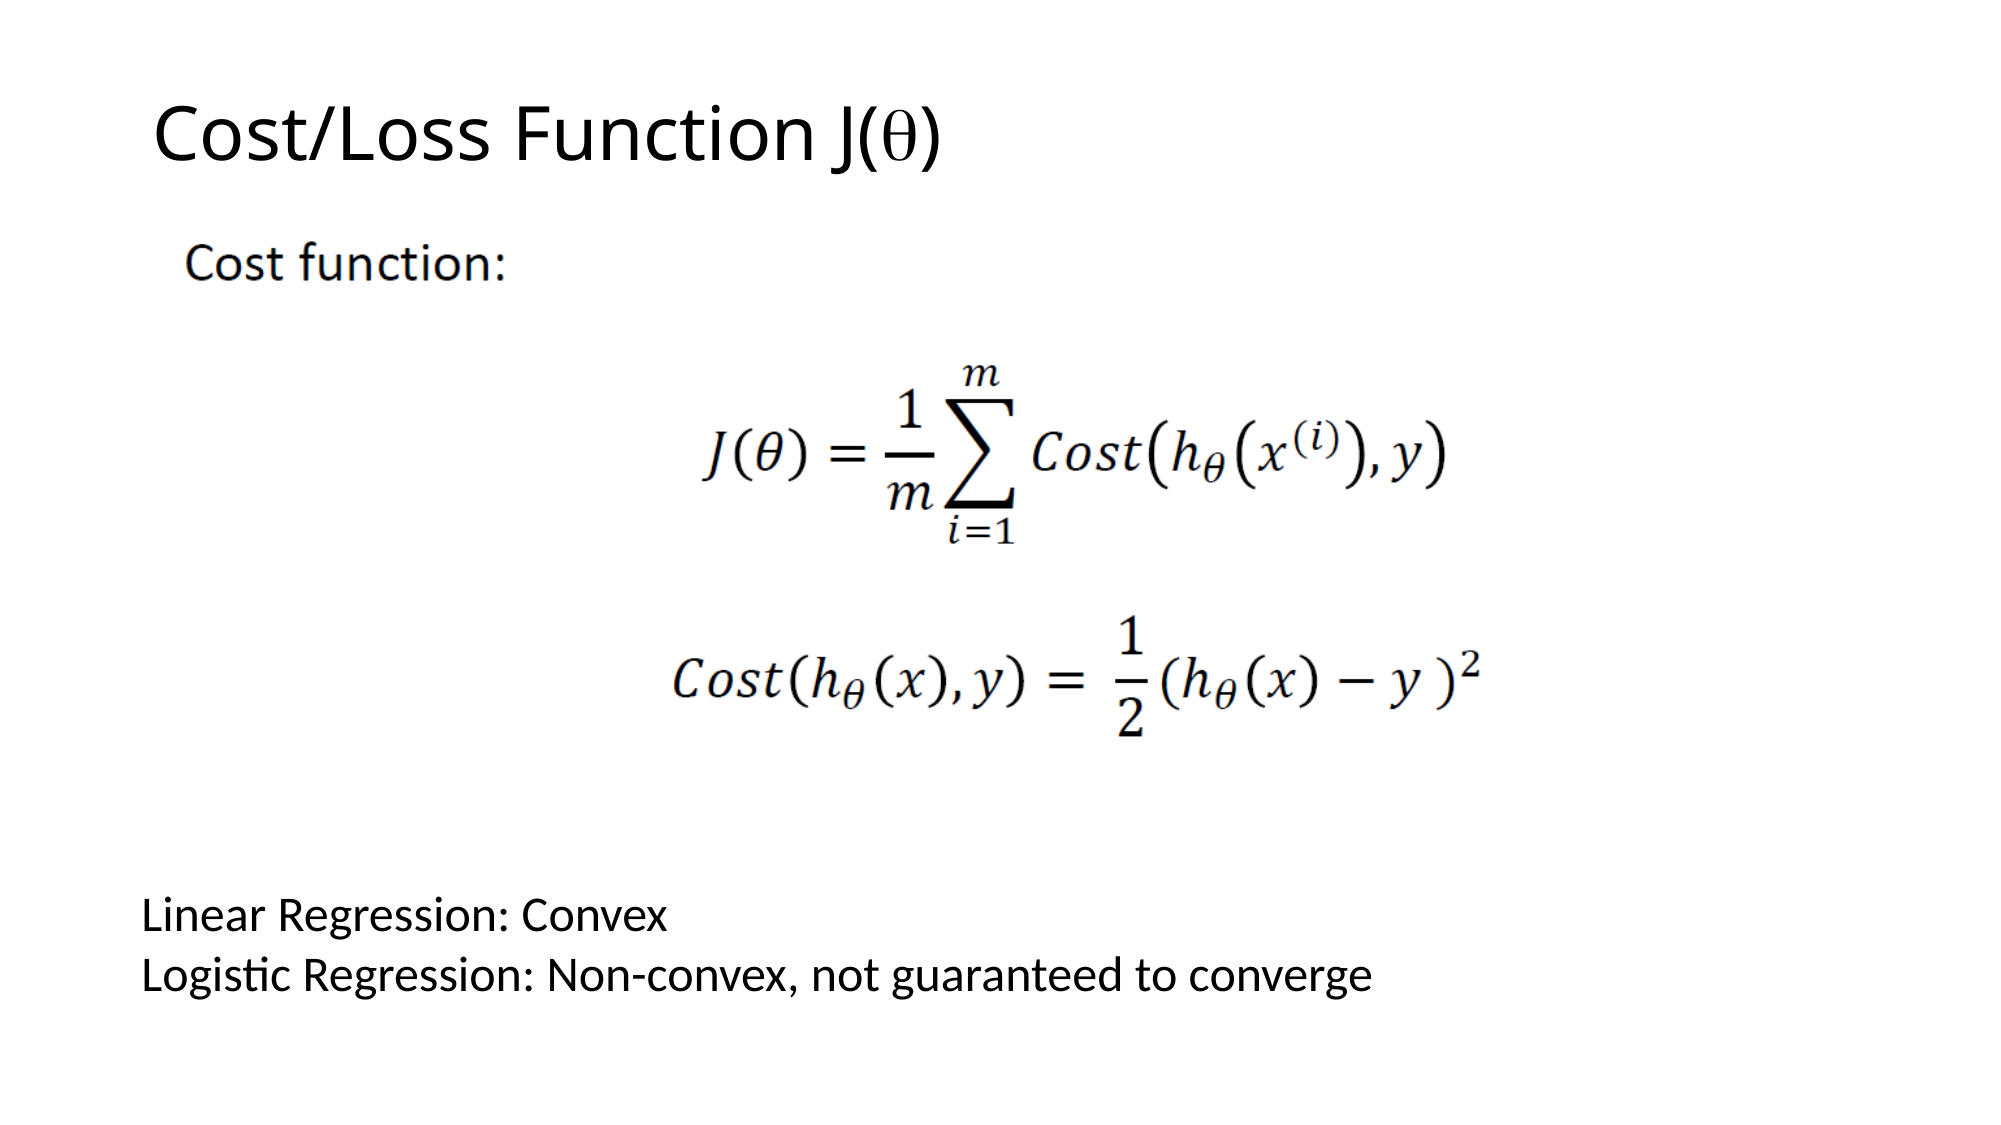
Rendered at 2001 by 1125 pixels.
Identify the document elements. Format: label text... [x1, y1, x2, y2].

picture [137, 213, 1706, 773]
text_box Linear Regression: Convex Logistic Regression: Non-convex, not guaranteed to converge [126, 873, 1389, 1009]
title Cost/Loss Function J(q) [137, 59, 1863, 214]
